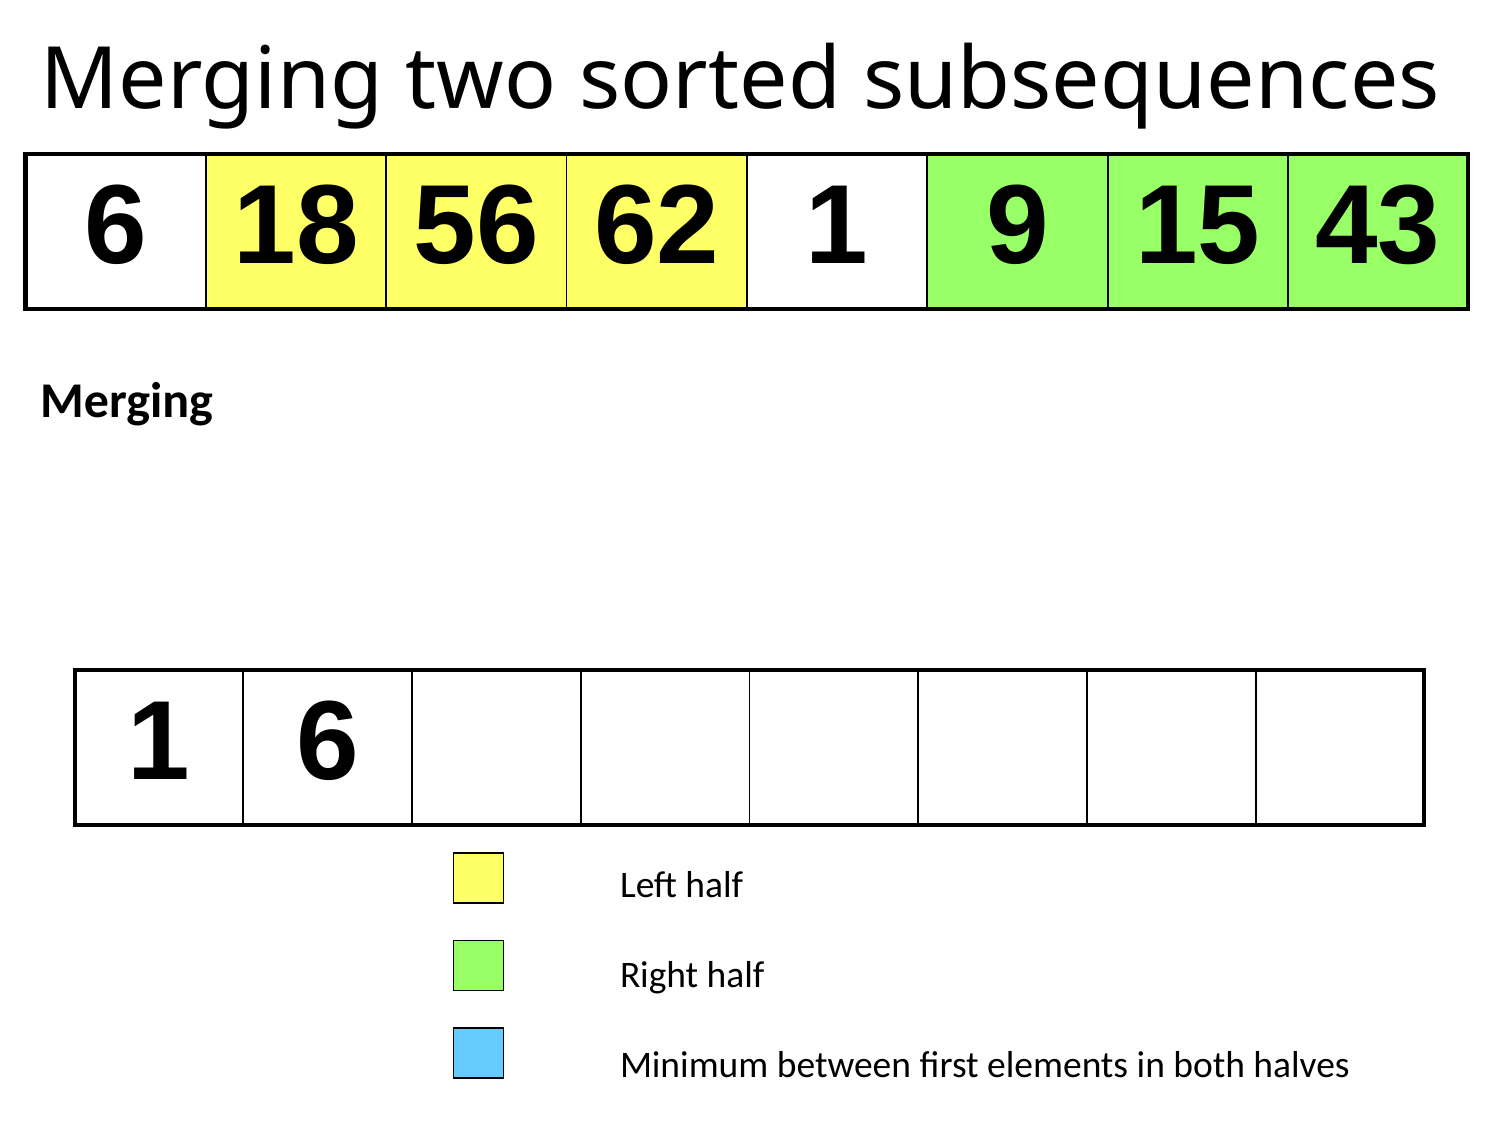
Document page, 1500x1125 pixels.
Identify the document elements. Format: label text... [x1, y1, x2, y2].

text_box [453, 852, 504, 903]
text_box [453, 1027, 504, 1078]
text_box Merging [25, 359, 289, 435]
table_header 1 [77, 672, 242, 823]
table_header 6 [28, 156, 205, 307]
table_header [750, 672, 917, 823]
text_box Left half Right half Minimum between first elements in both halves [605, 852, 1366, 1093]
title Merging two sorted subsequences [25, 26, 1469, 138]
table_header 1 [748, 156, 926, 307]
table_header 9 [928, 156, 1107, 307]
table_header 15 [1109, 156, 1287, 307]
table_header 18 [207, 156, 385, 307]
table_header 43 [1289, 156, 1466, 307]
table_header [582, 672, 749, 823]
text_box [453, 940, 504, 991]
table_header [1088, 672, 1255, 823]
table_header [1257, 672, 1422, 823]
table_header 6 [244, 672, 411, 823]
table_header [413, 672, 580, 823]
table_header 62 [567, 156, 746, 307]
table_header 56 [387, 156, 566, 307]
table_header [919, 672, 1086, 823]
